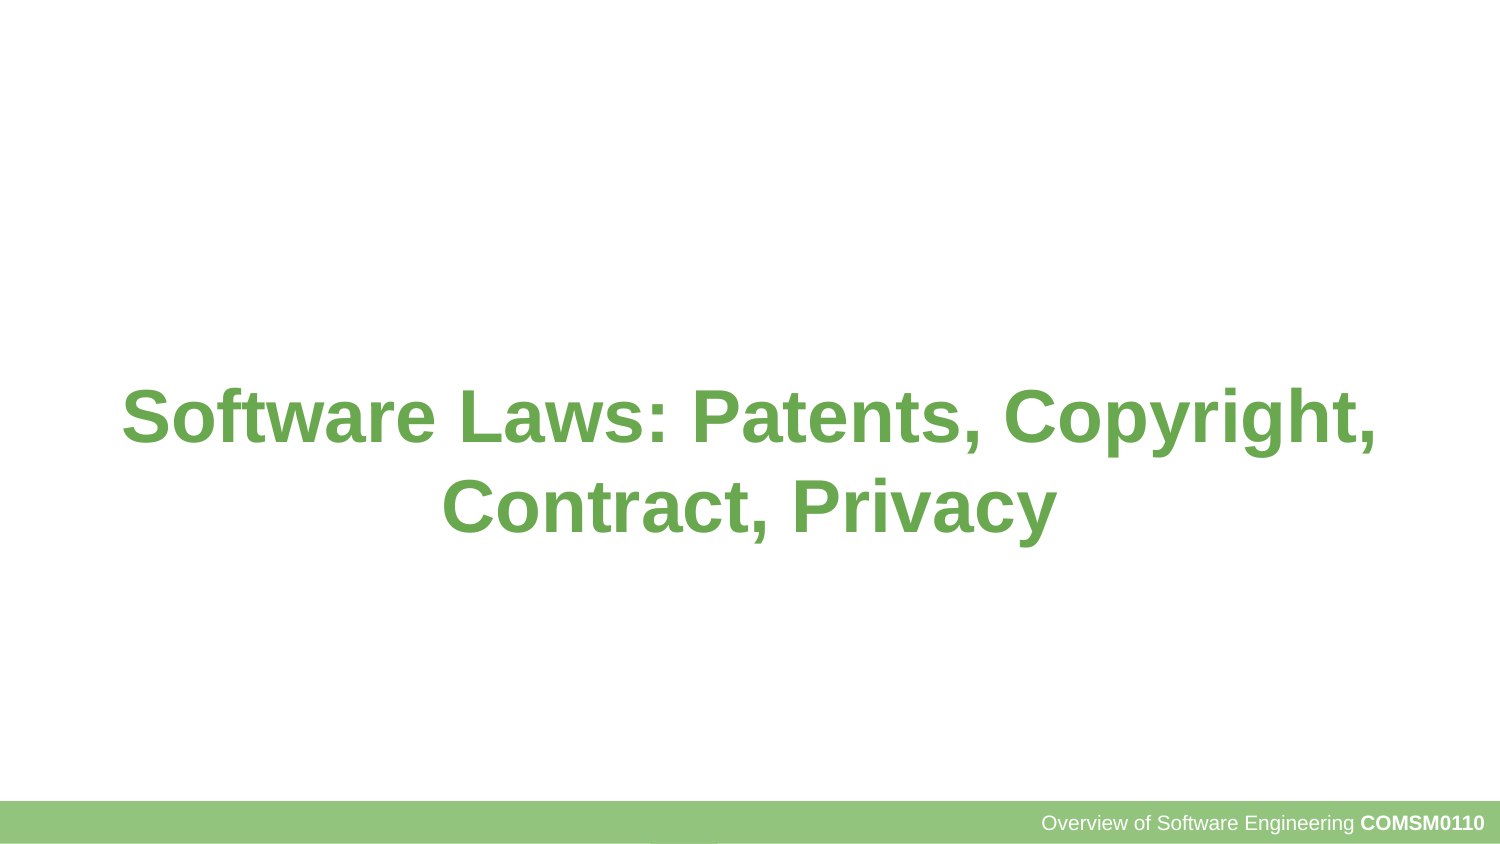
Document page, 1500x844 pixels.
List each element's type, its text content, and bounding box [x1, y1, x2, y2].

title Software Laws: Patents, Copyright, Contract, Privacy [51, 352, 1449, 562]
